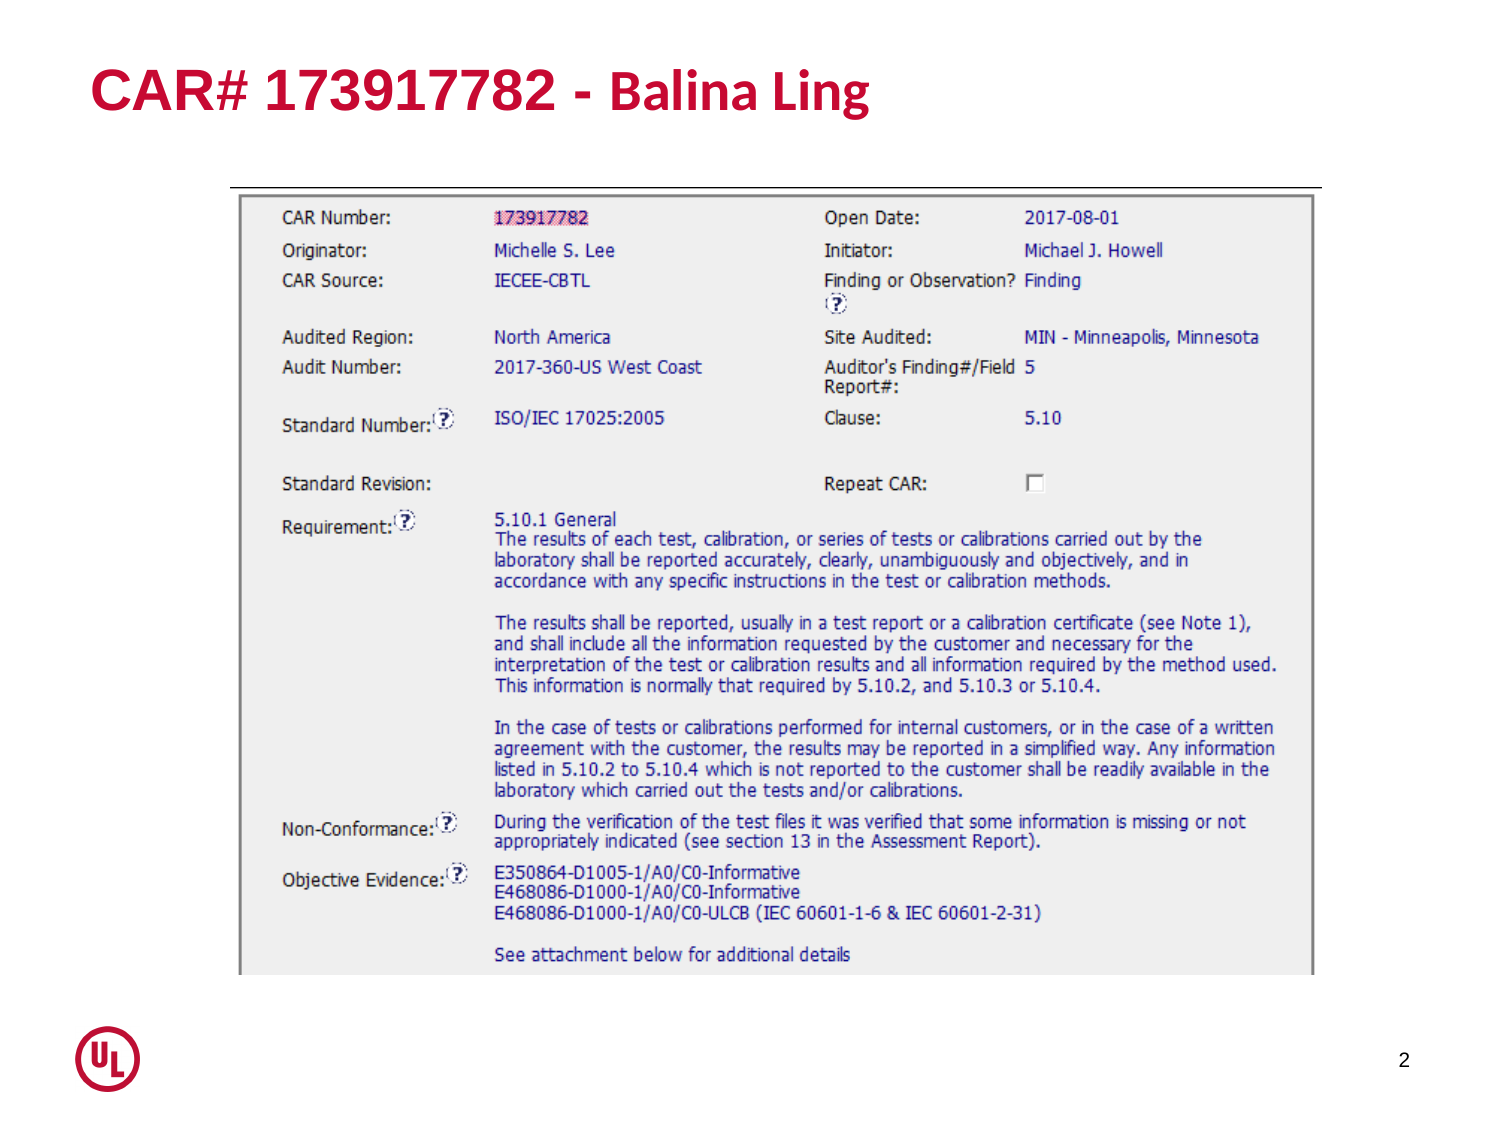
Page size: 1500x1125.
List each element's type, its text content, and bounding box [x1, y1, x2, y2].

picture [75, 1026, 140, 1092]
slide_number 2 [1319, 1029, 1425, 1090]
title CAR# 173917782 - Balina Ling [75, 45, 1425, 233]
picture [229, 187, 1322, 975]
